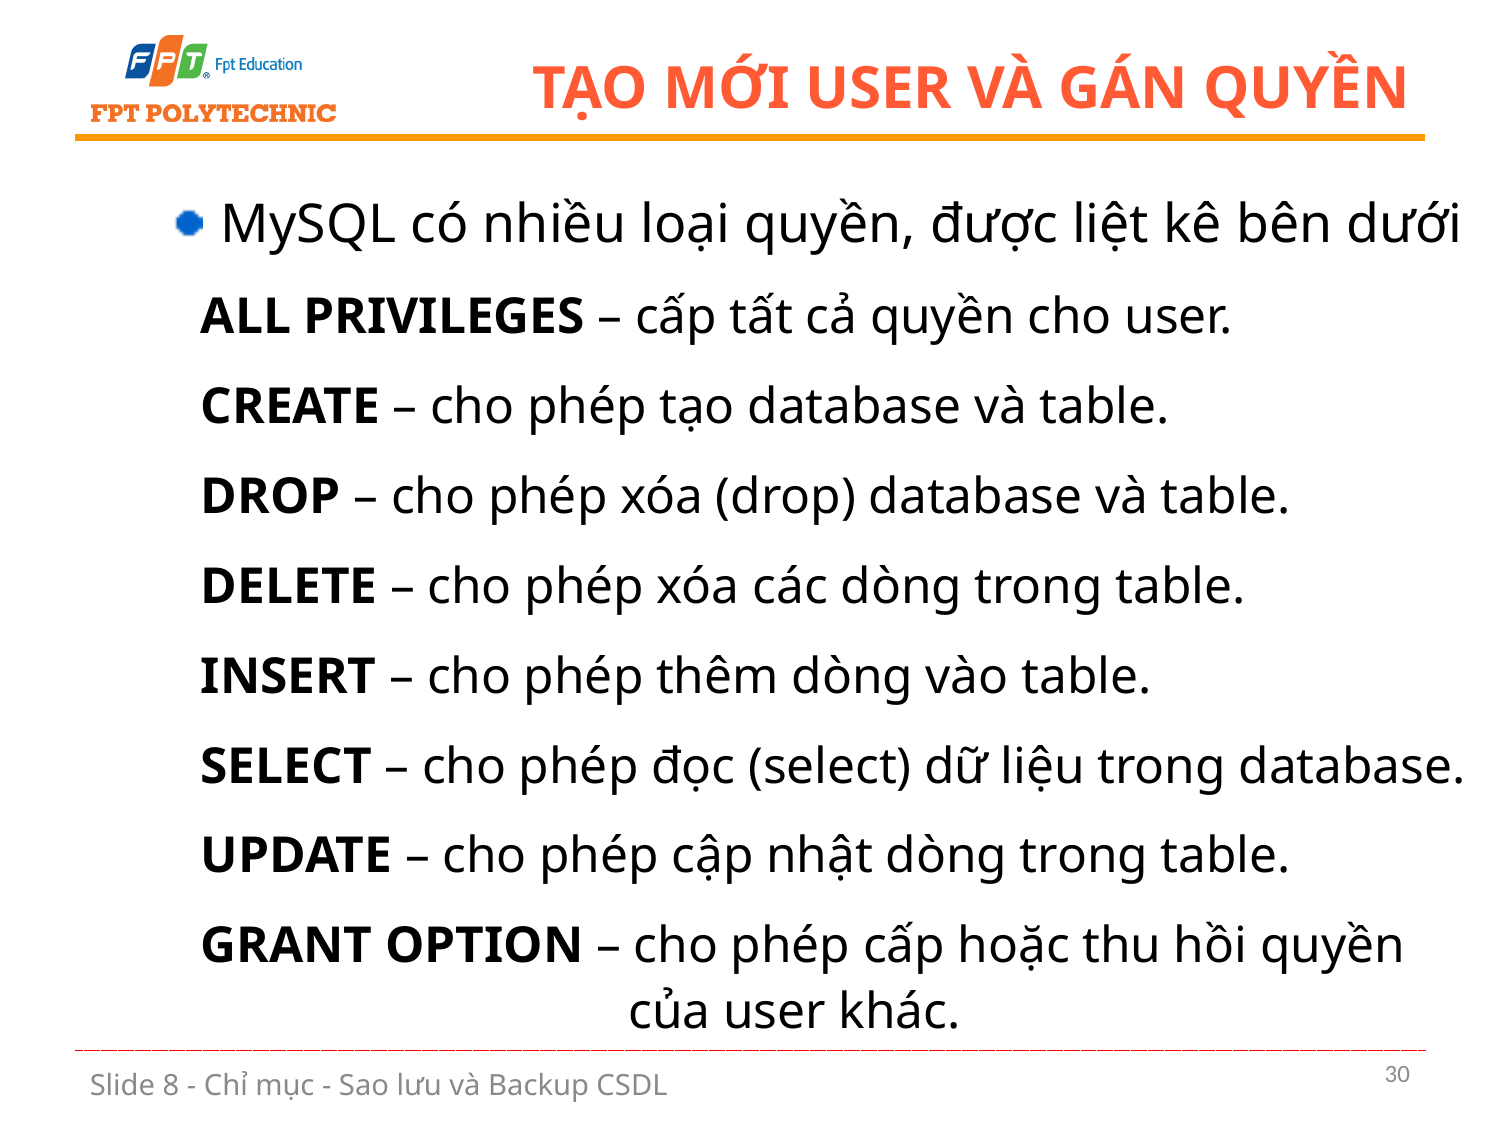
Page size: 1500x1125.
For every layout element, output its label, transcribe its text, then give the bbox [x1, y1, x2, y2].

slide_number 30 [1074, 1042, 1425, 1103]
list MySQL có nhiều loại quyền, được liệt kê bên dưới ALL PRIVILEGES – cấp tất cả quyền cho user. CREATE – cho phép tạo database và table. DROP – cho phép xóa (drop) database và table. DELETE – cho phép xóa các dòng trong table. INSERT – cho phép thêm dòng vào table. SELECT – cho phép đọc (select) dữ liệu trong database. UPDATE – cho phép cập nhật dòng trong table. GRANT OPTION – cho phép cấp hoặc thu hồi quyền của user khác. [75, 174, 1488, 1075]
picture [164, 202, 203, 240]
picture [91, 35, 338, 122]
title Tạo mới user và gán quyền [337, 45, 1425, 125]
